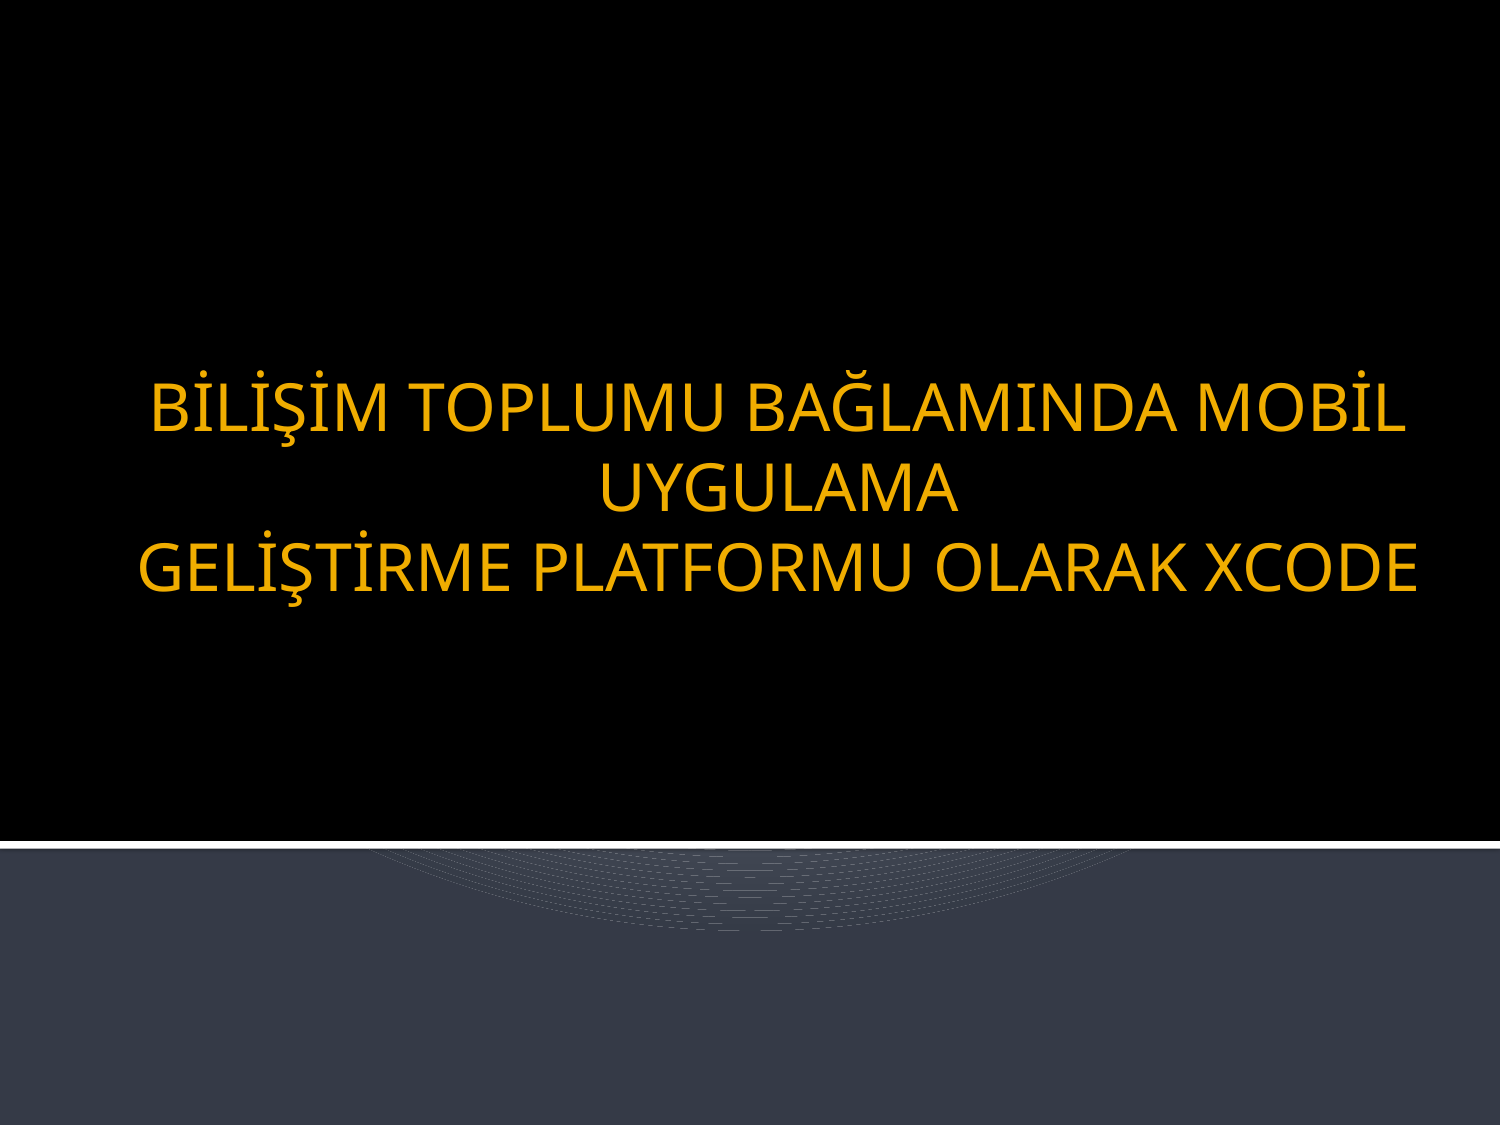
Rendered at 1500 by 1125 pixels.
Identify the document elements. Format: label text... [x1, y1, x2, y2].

title BİLİŞİM TOPLUMU BAĞLAMINDA MOBİL UYGULAMA GELİŞTİRME PLATFORMU OLARAK XCODE [112, 364, 1438, 640]
